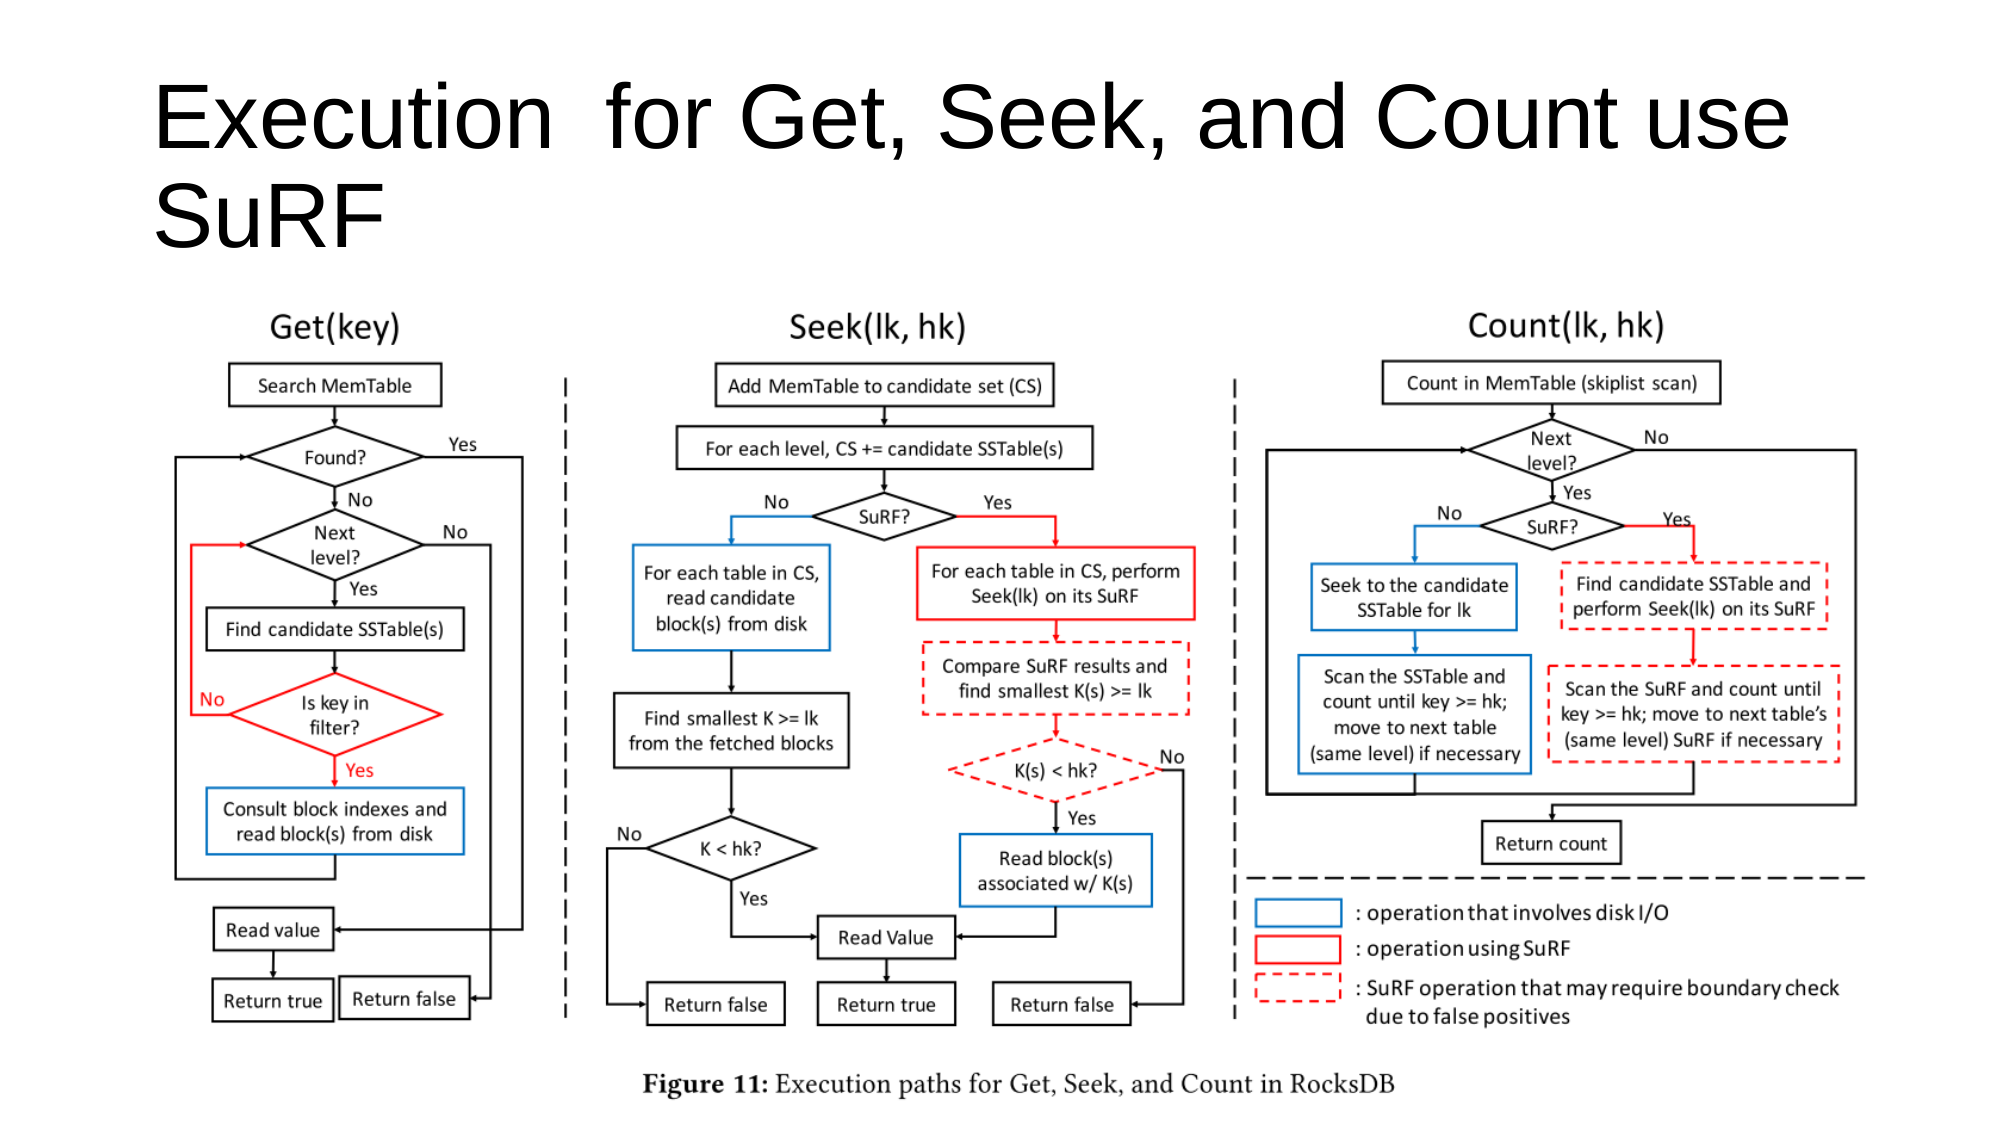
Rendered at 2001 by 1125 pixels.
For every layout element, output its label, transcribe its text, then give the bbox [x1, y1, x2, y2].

title Execution for Get, Seek, and Count use SuRF [137, 59, 1863, 277]
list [109, 277, 1891, 1105]
